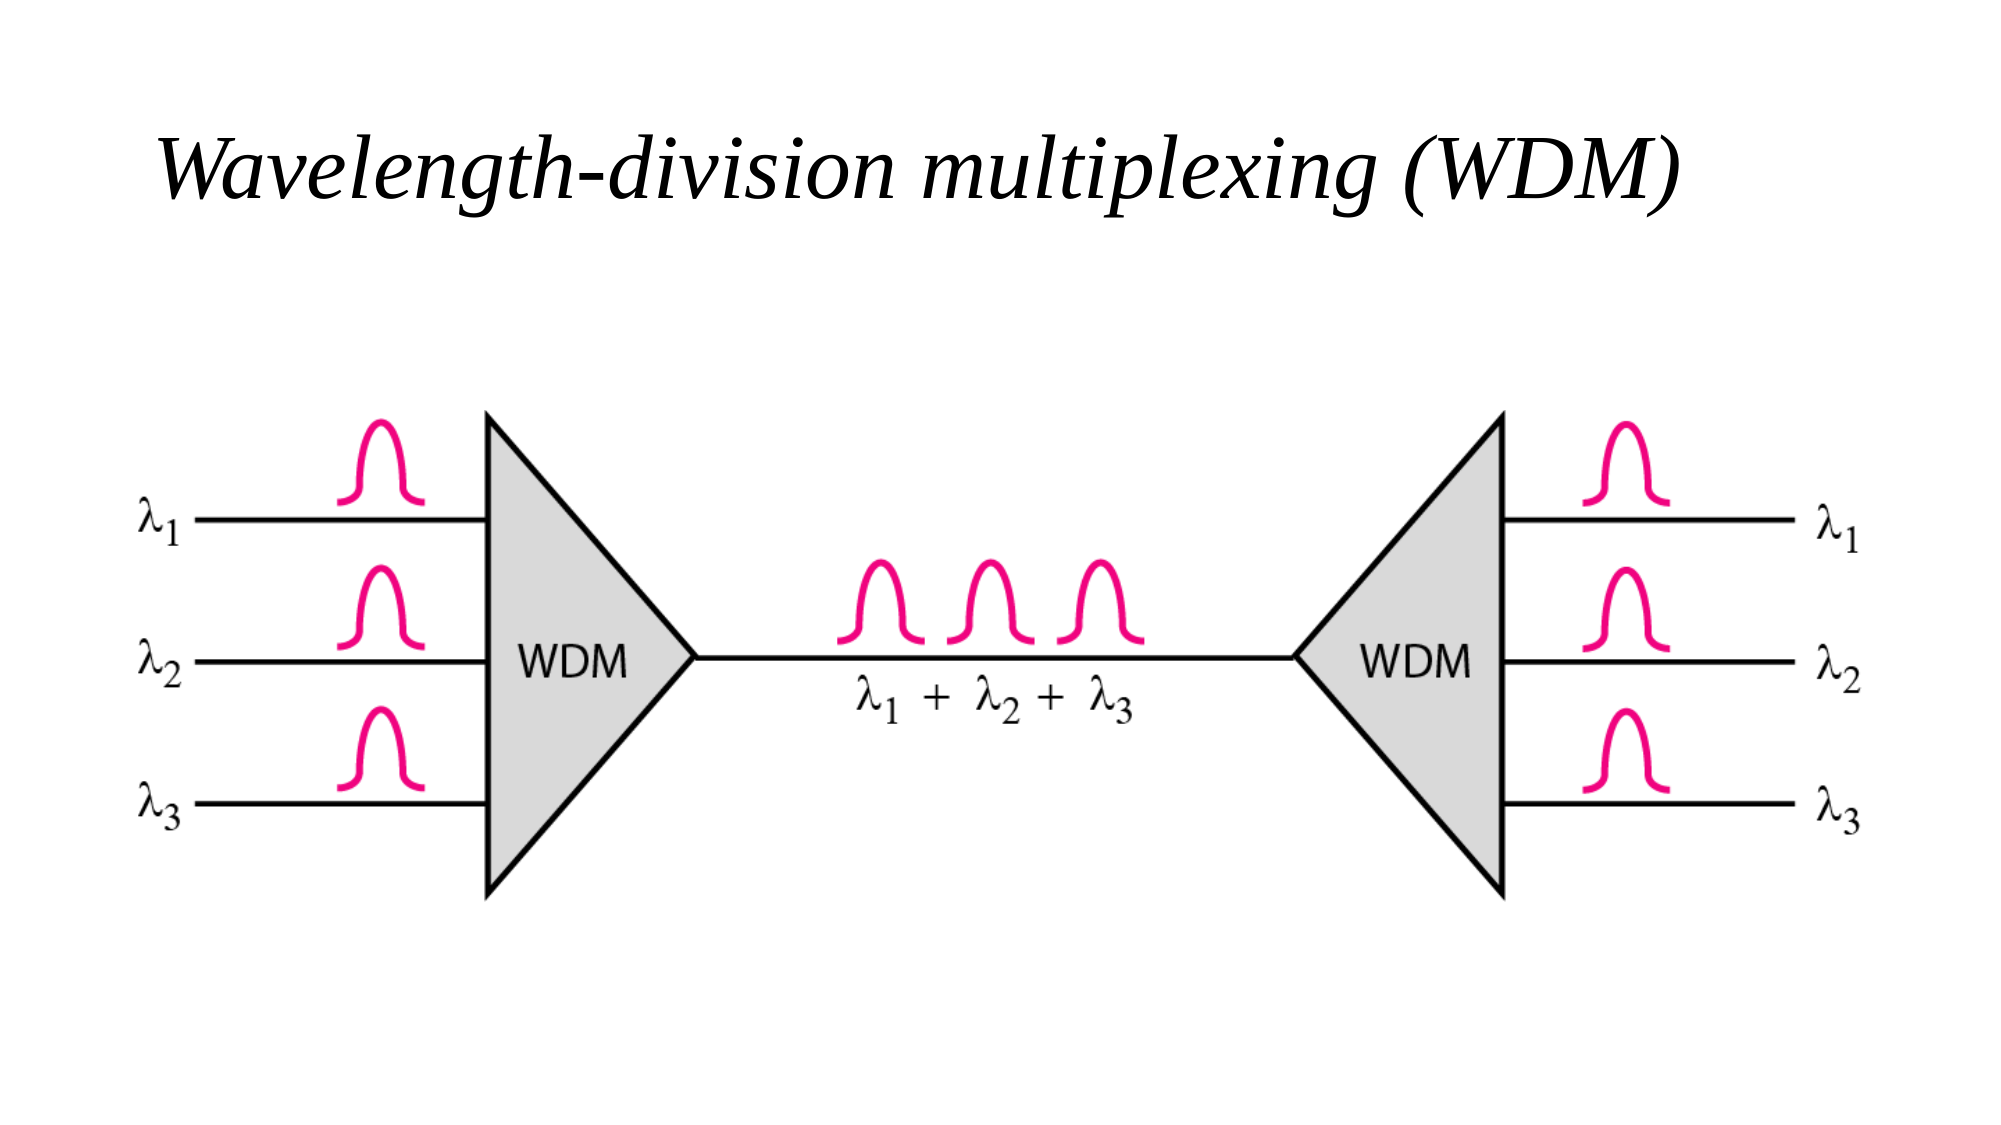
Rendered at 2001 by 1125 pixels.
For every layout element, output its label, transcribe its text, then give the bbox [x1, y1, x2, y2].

title Wavelength-division multiplexing (WDM) [137, 59, 1863, 278]
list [137, 410, 1863, 903]
